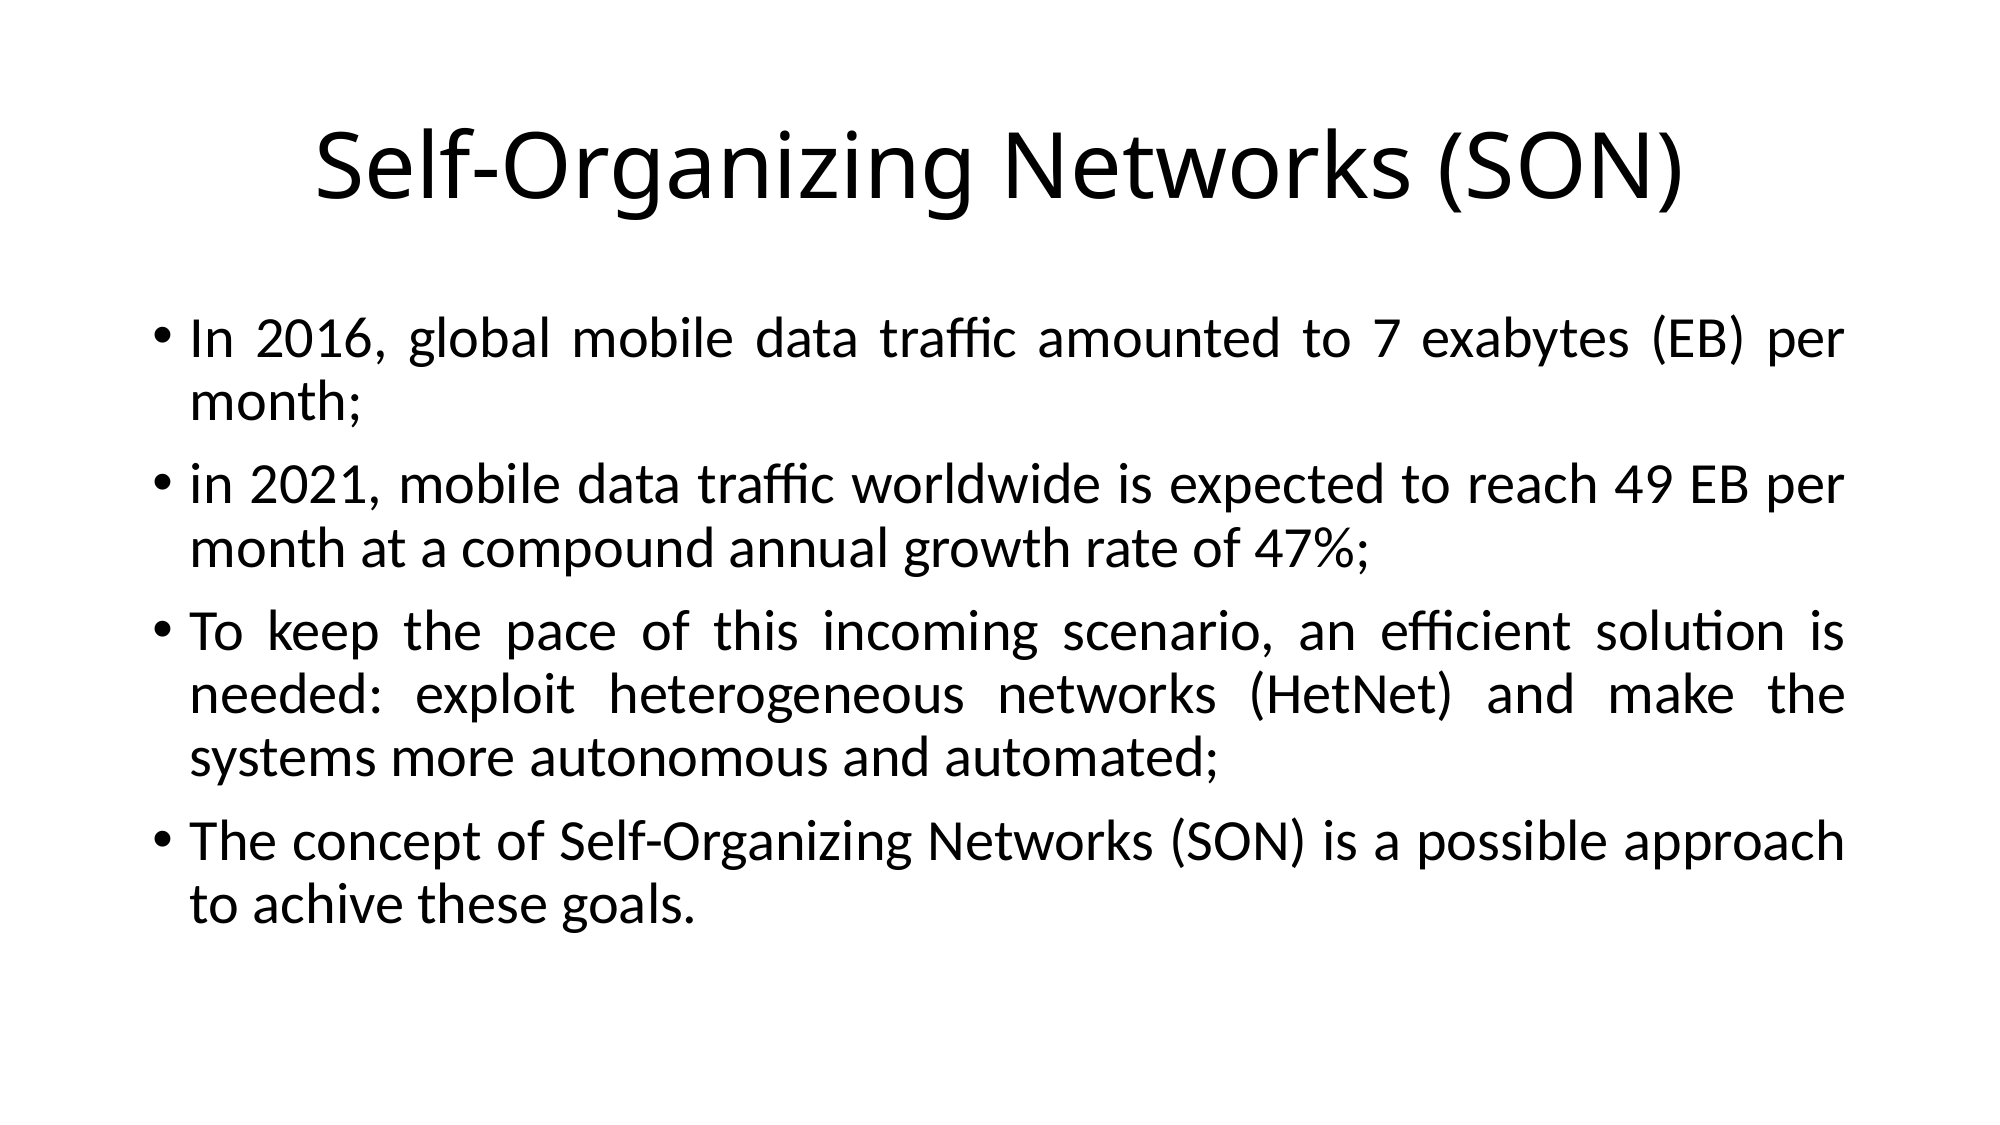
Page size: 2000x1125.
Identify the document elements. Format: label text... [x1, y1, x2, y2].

list In 2016, global mobile data traffic amounted to 7 exabytes (EB) per month; in 2021, mobile data traffic worldwide is expected to reach 49 EB per month at a compound annual growth rate of 47%; To keep the pace of this incoming scenario, an efficient solution is needed: exploit heterogeneous networks (HetNet) and make the systems more autonomous and automated; The concept of Self-Organizing Networks (SON) is a possible approach to achive these goals. [137, 299, 1862, 1014]
title Self-Organizing Networks (SON) [137, 59, 1862, 278]
